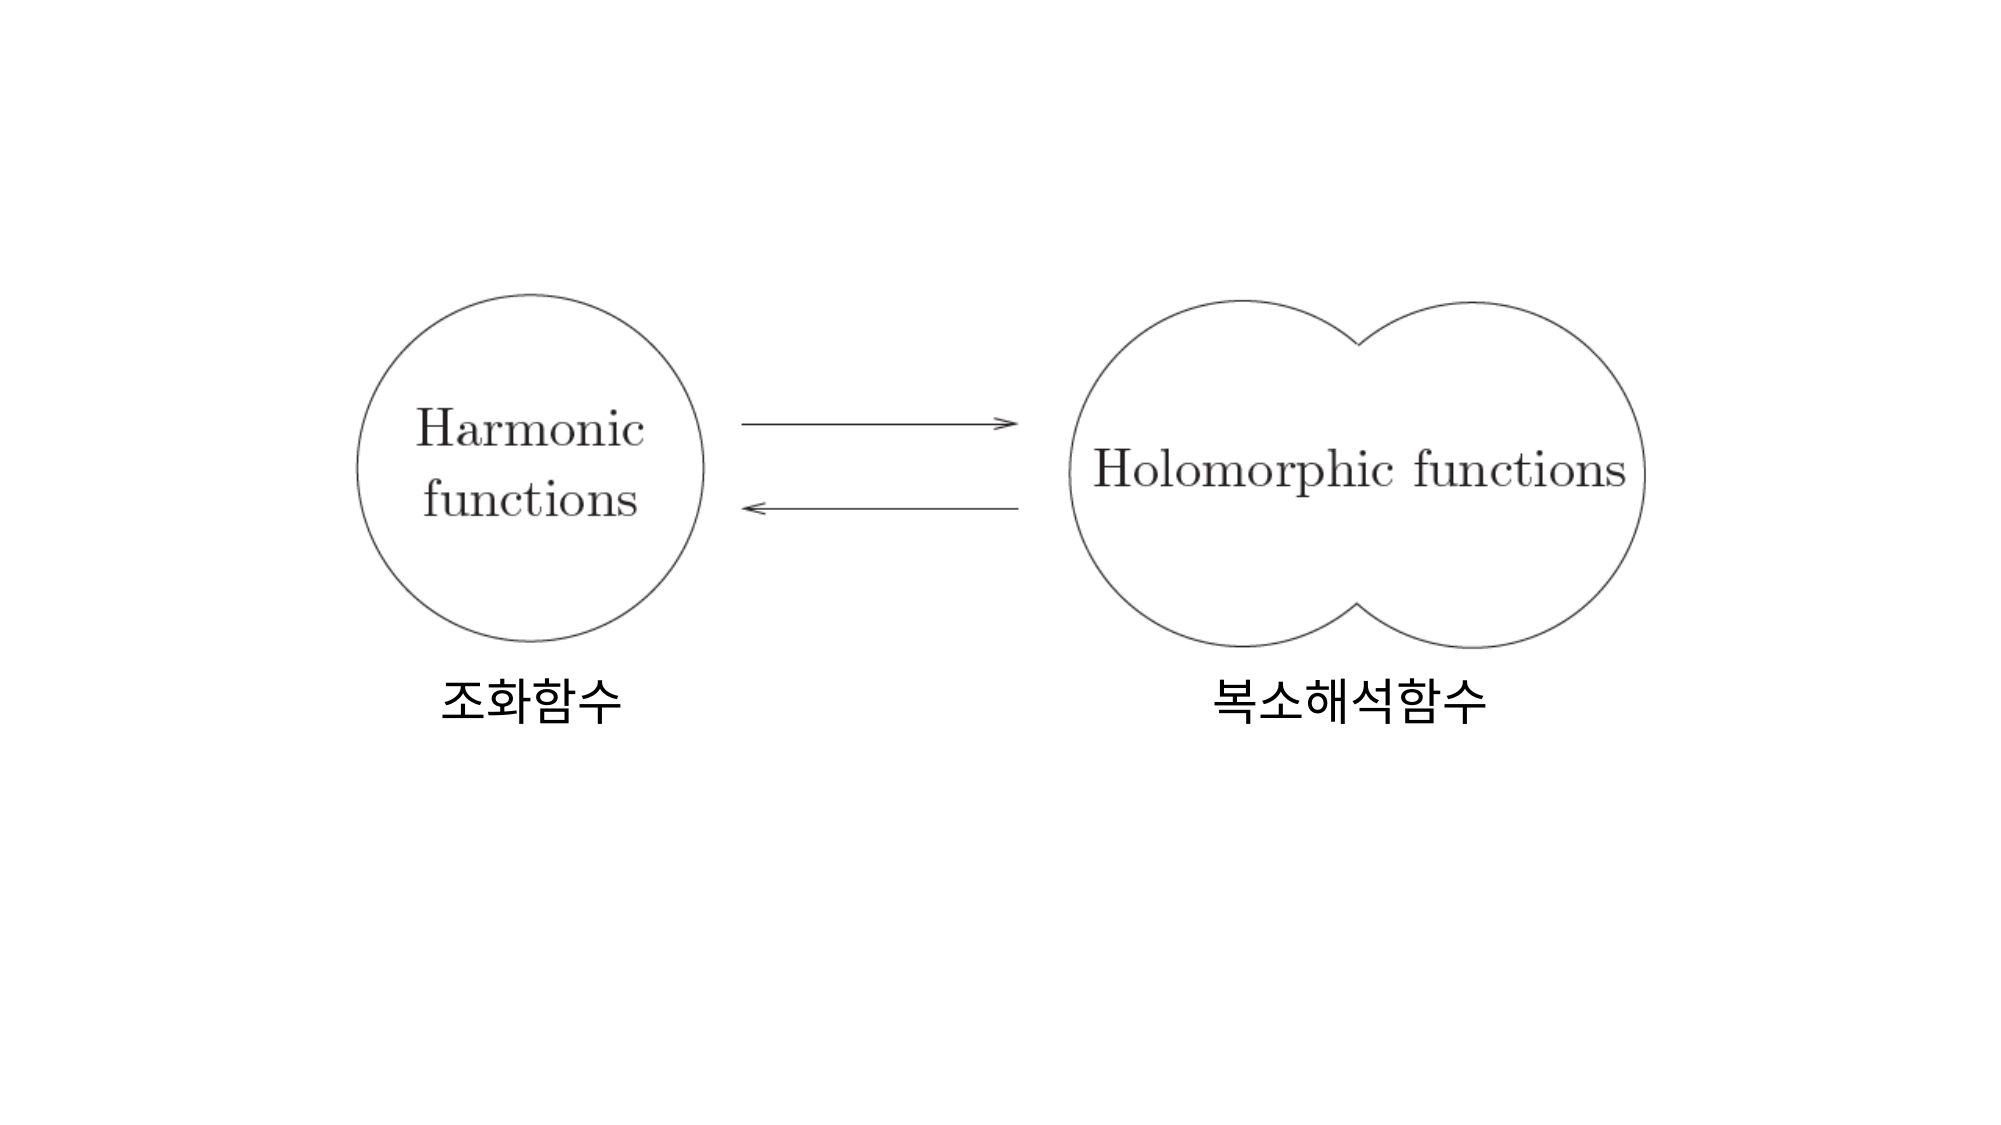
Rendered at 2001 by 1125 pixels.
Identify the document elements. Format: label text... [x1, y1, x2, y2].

text_box 조화함수 [376, 682, 688, 745]
picture [318, 255, 1682, 682]
text_box 복소해석함수 [1168, 682, 1533, 745]
